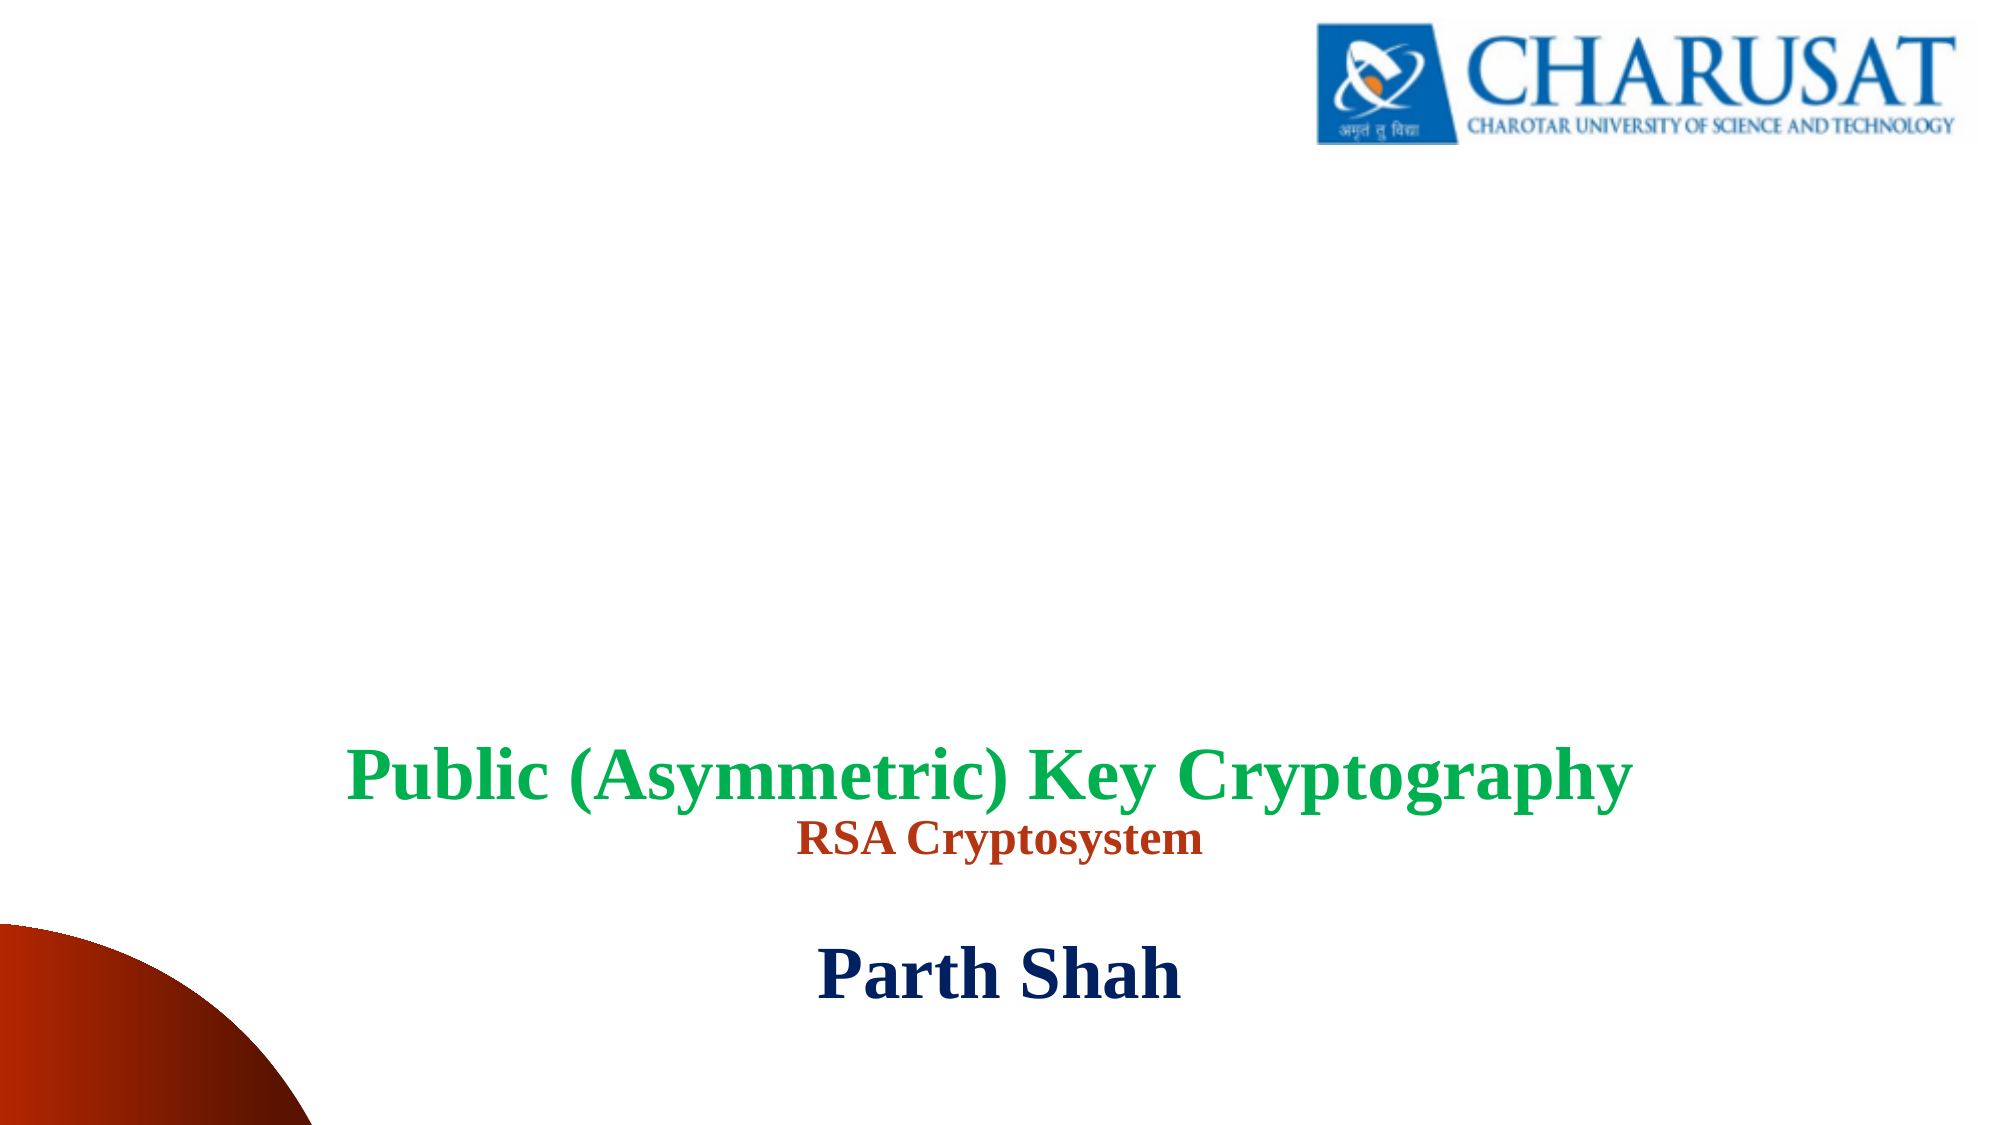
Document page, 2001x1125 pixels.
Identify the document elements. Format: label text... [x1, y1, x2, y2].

picture [1311, 18, 1985, 145]
text_box Public (Asymmetric) Key Cryptography RSA Cryptosystem Parth Shah [0, 171, 2000, 1125]
